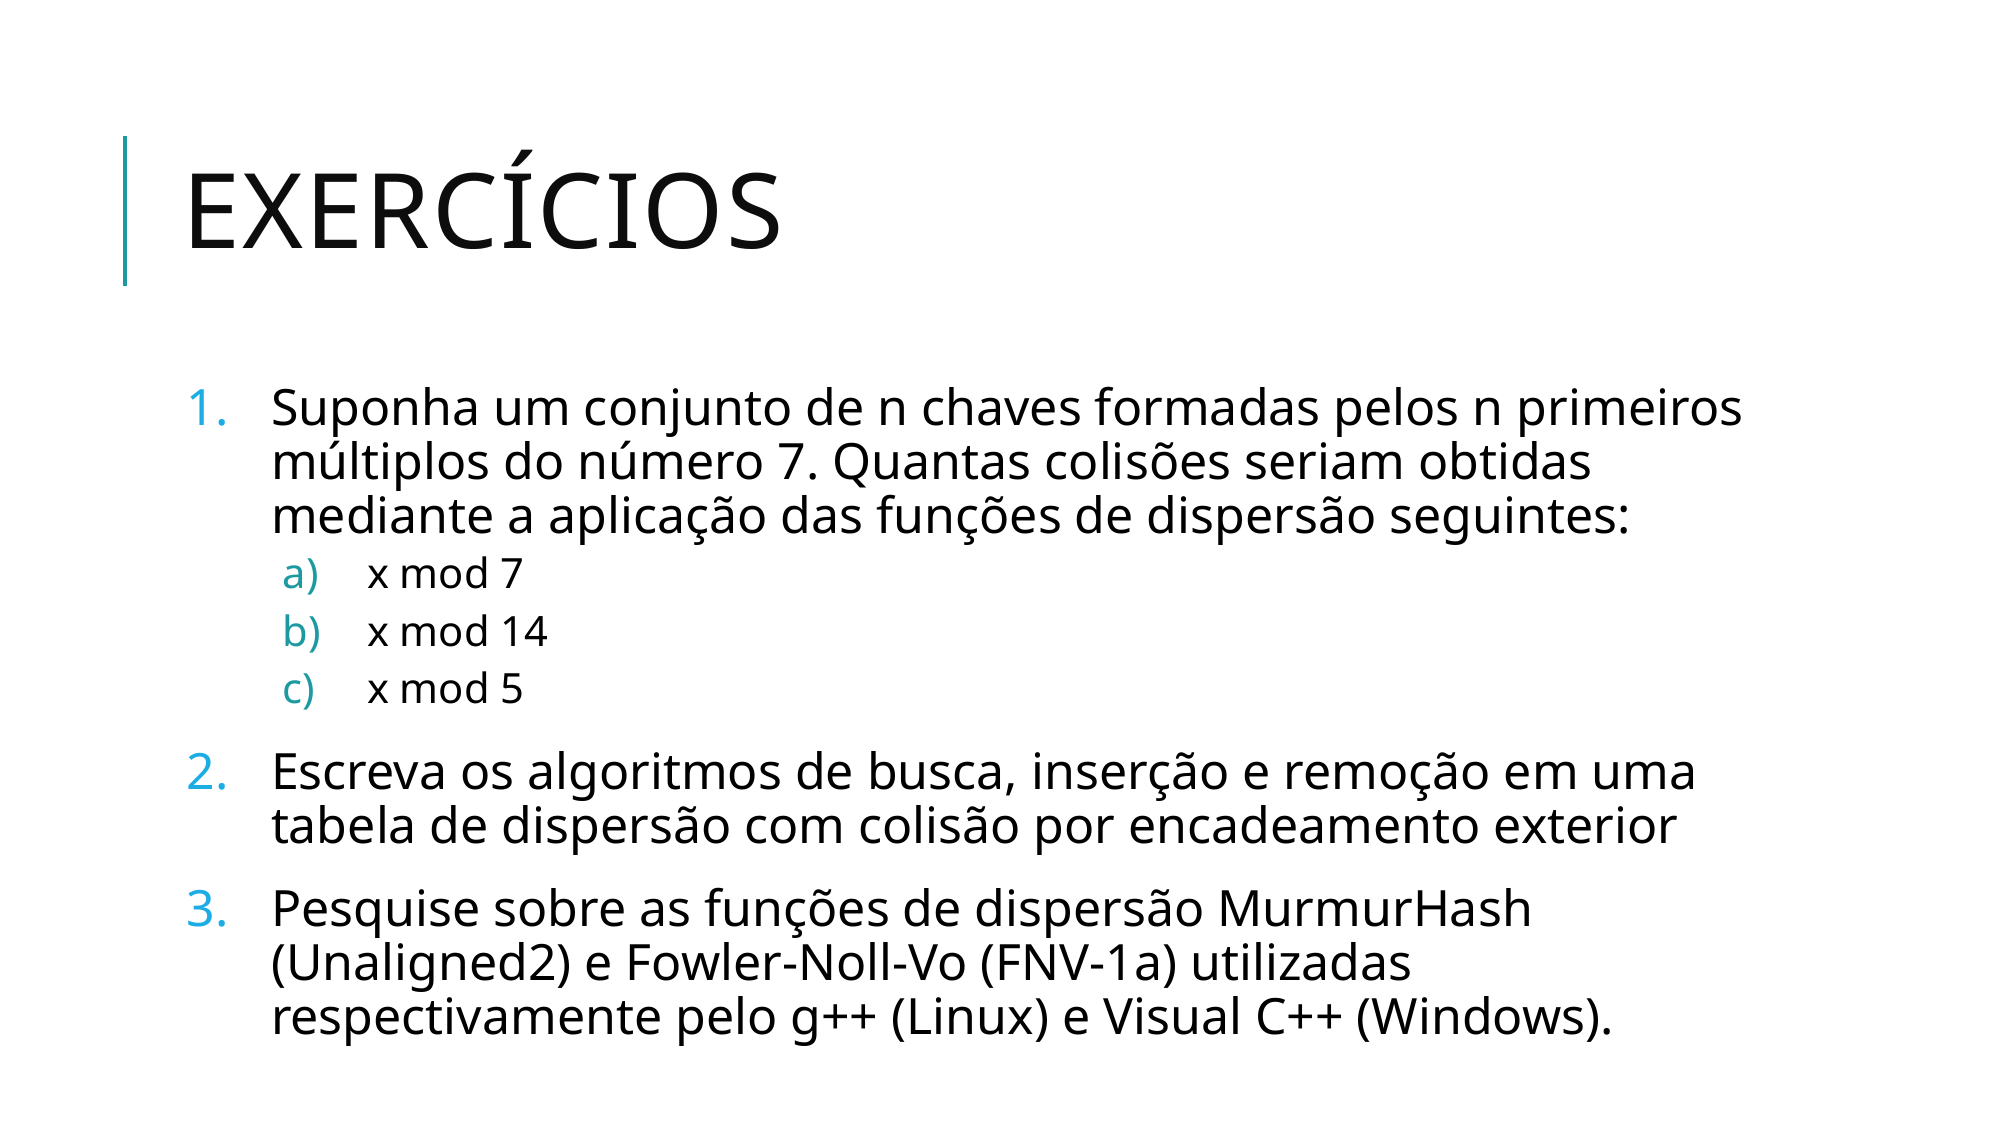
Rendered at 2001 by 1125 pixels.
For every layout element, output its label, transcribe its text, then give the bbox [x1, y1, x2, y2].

title Exercícios [168, 96, 1763, 342]
list Suponha um conjunto de n chaves formadas pelos n primeiros múltiplos do número 7. Quantas colisões seriam obtidas mediante a aplicação das funções de dispersão seguintes: x mod 7 x mod 14 x mod 5 Escreva os algoritmos de busca, inserção e remoção em uma tabela de dispersão com colisão por encadeamento exterior Pesquise sobre as funções de dispersão MurmurHash (Unaligned2) e Fowler-Noll-Vo (FNV-1a) utilizadas respectivamente pelo g++ (Linux) e Visual C++ (Windows). [168, 375, 1763, 1071]
